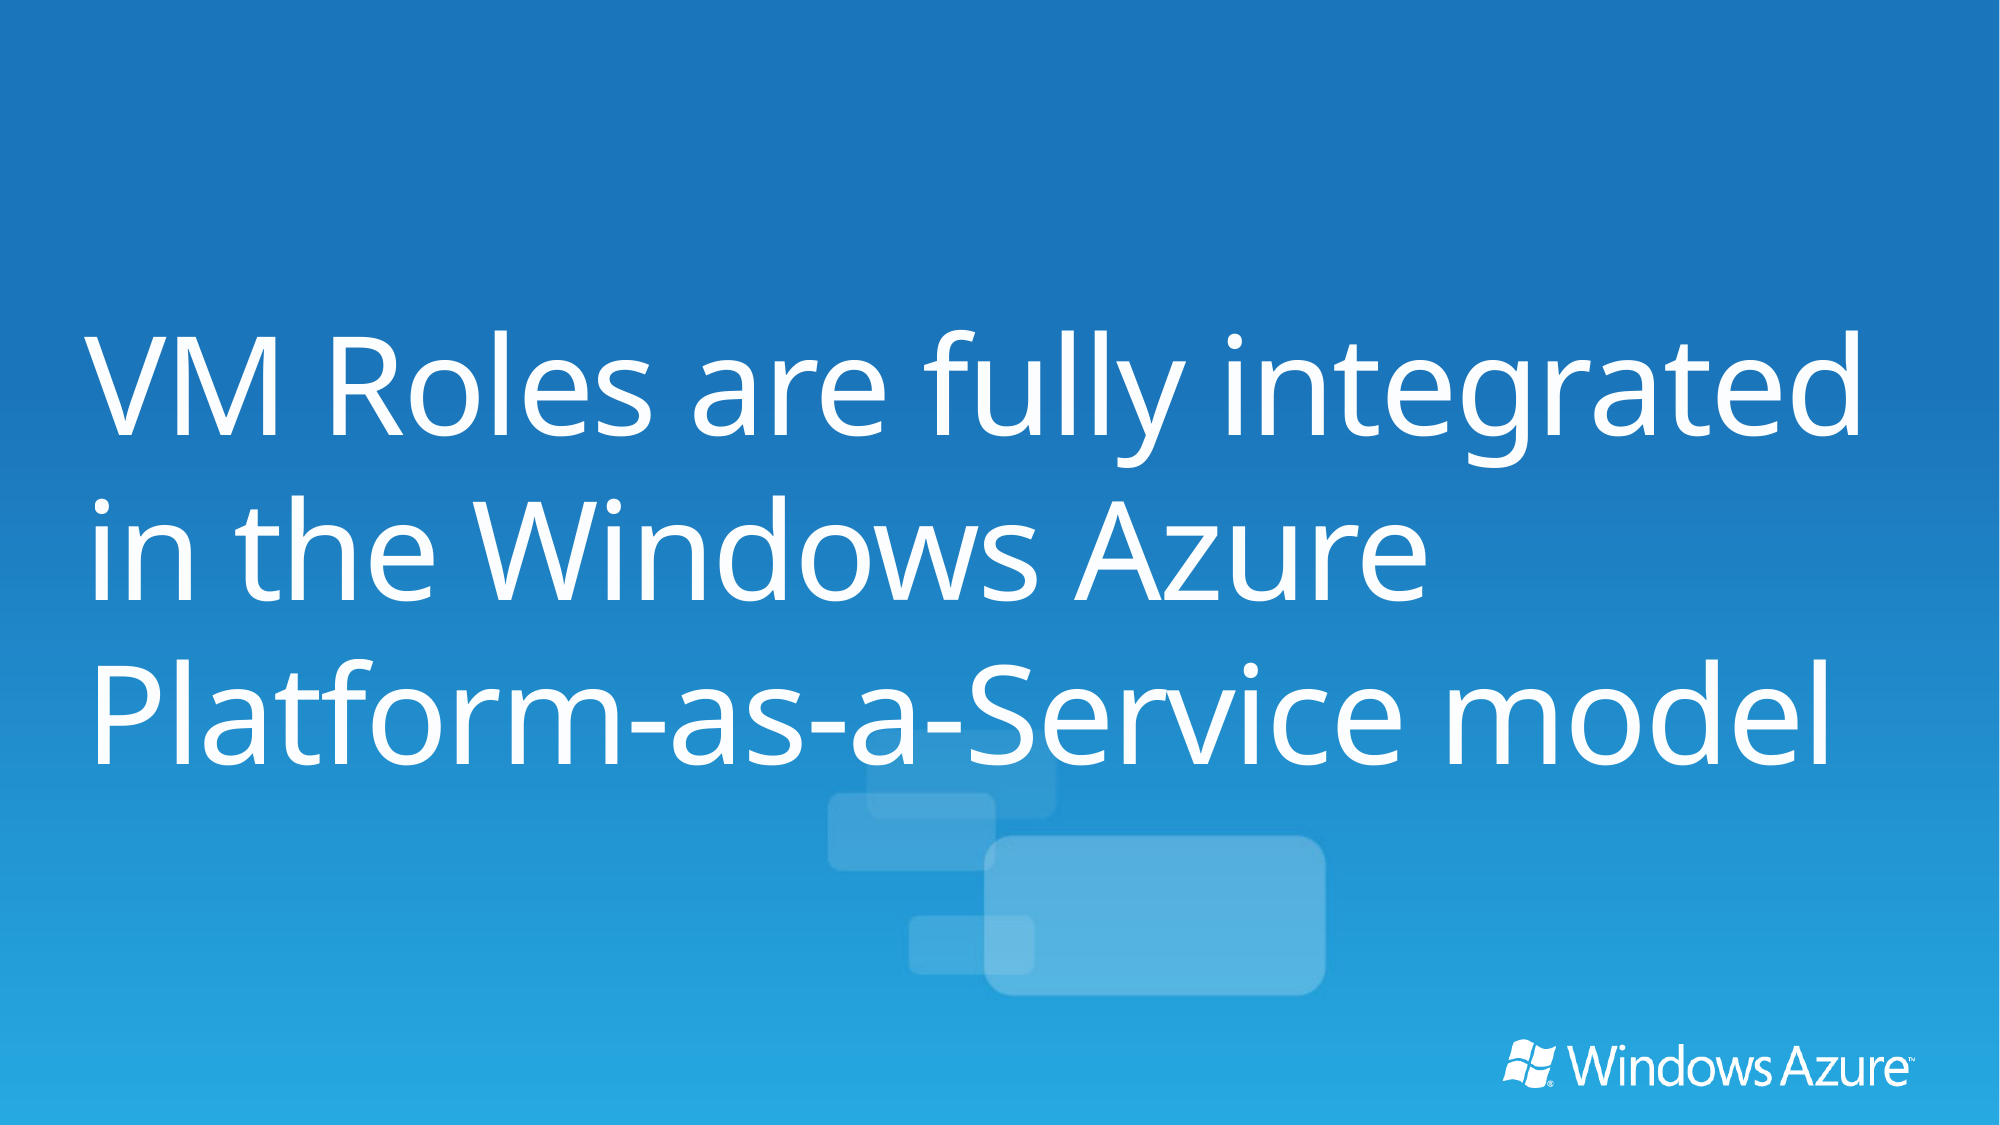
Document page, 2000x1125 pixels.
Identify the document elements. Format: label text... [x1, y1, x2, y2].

list VM Roles are fully integrated in the Windows Azure Platform-as-a-Service model [84, 295, 1915, 795]
picture [0, 0, 2000, 1125]
